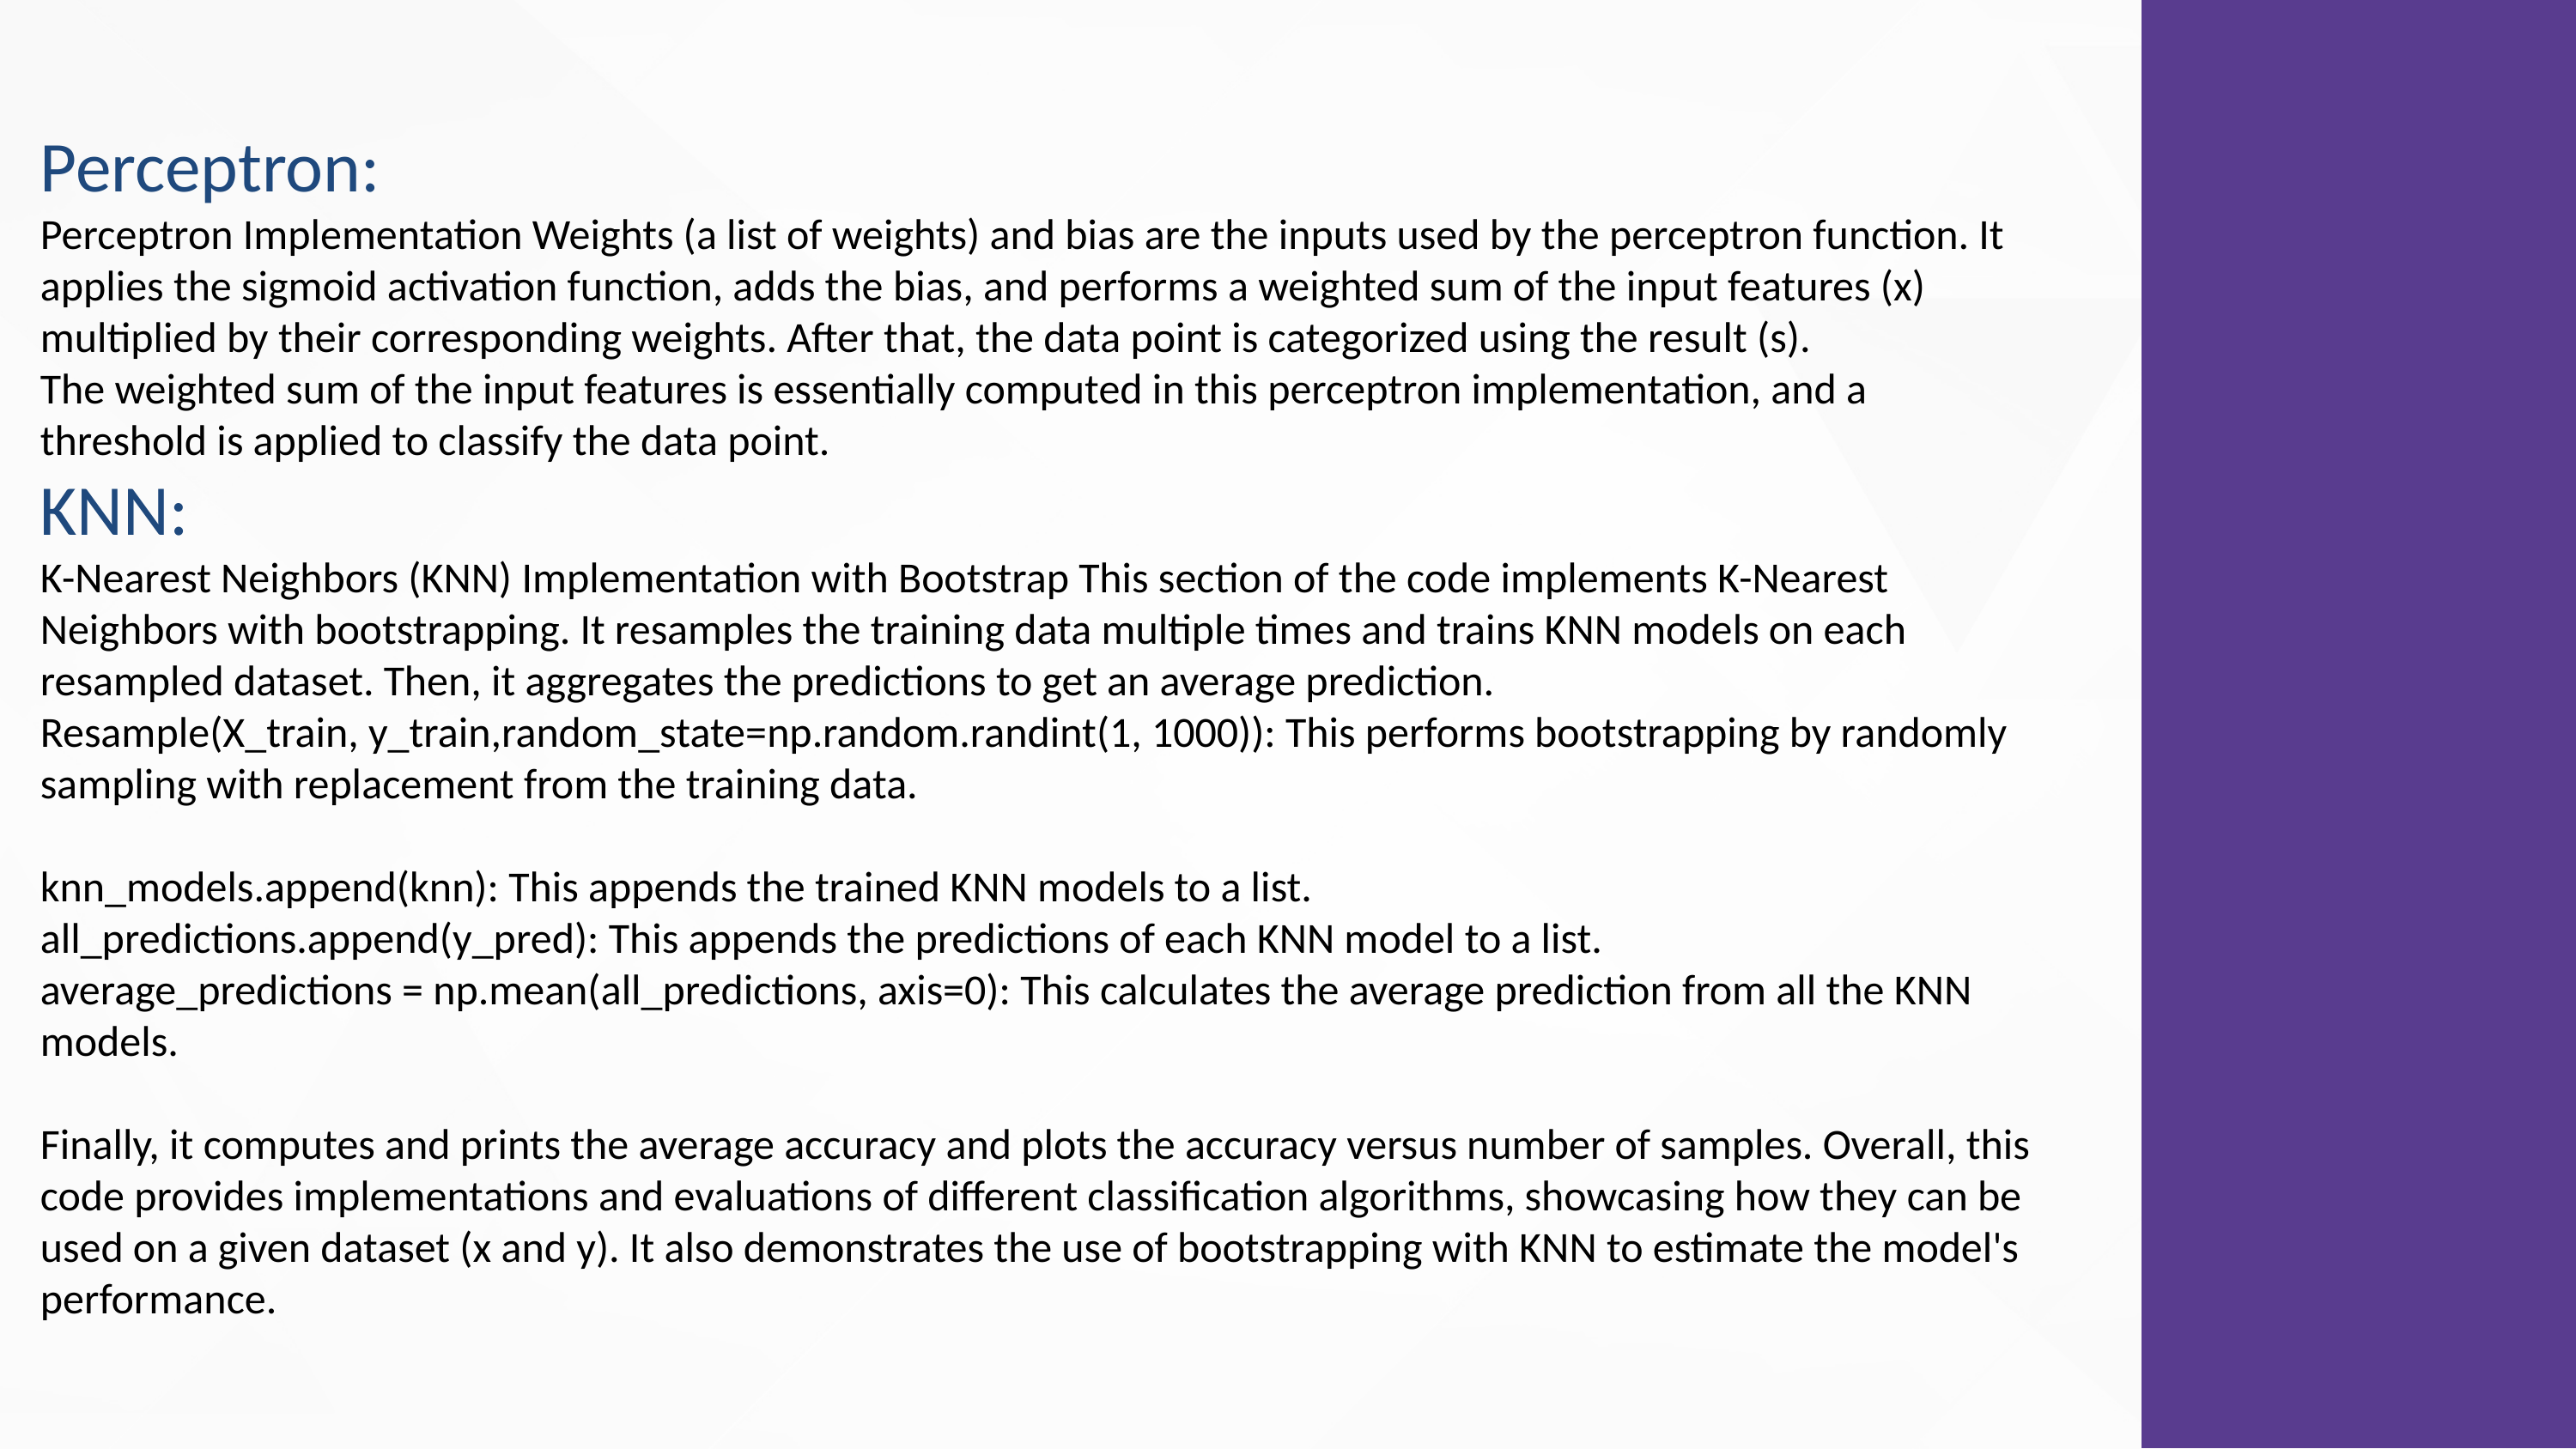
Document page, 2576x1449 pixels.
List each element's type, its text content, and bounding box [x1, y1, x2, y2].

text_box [2141, 0, 2576, 1449]
text_box [0, 0, 2141, 1449]
text_box Perceptron: Perceptron Implementation Weights (a list of weights) and bias are the inputs used by the perceptron function. It applies the sigmoid activation function, adds the bias, and performs a weighted sum of the input features (x) multiplied by their corresponding weights. After that, the data point is categorized using the result (s). The weighted sum of the input features is essentially computed in this perceptron implementation, and a threshold is applied to classify the data point. KNN: K-Nearest Neighbors (KNN) Implementation with Bootstrap This section of the code implements K-Nearest Neighbors with bootstrapping. It resamples the training data multiple times and trains KNN models on each resampled dataset. Then, it aggregates the predictions to get an average prediction. Resample(X_train, y_train,random_state=np.random.randint(1, 1000)): This performs bootstrapping by randomly sampling with replacement from the training data. knn_models.append(knn): This appends the trained KNN models to a list. all_predictions.append(y_pred): This appends the predictions of each KNN model to a list. average_predictions = np.mean(all_predictions, axis=0): This calculates the average prediction from all the KNN models. Finally, it computes and prints the average accuracy and plots the accuracy versus number of samples. Overall, this code provides implementations and evaluations of different classification algorithms, showcasing how they can be used on a given dataset (x and y). It also demonstrates the use of bootstrapping with KNN to estimate the model's performance. [39, 120, 2033, 1374]
